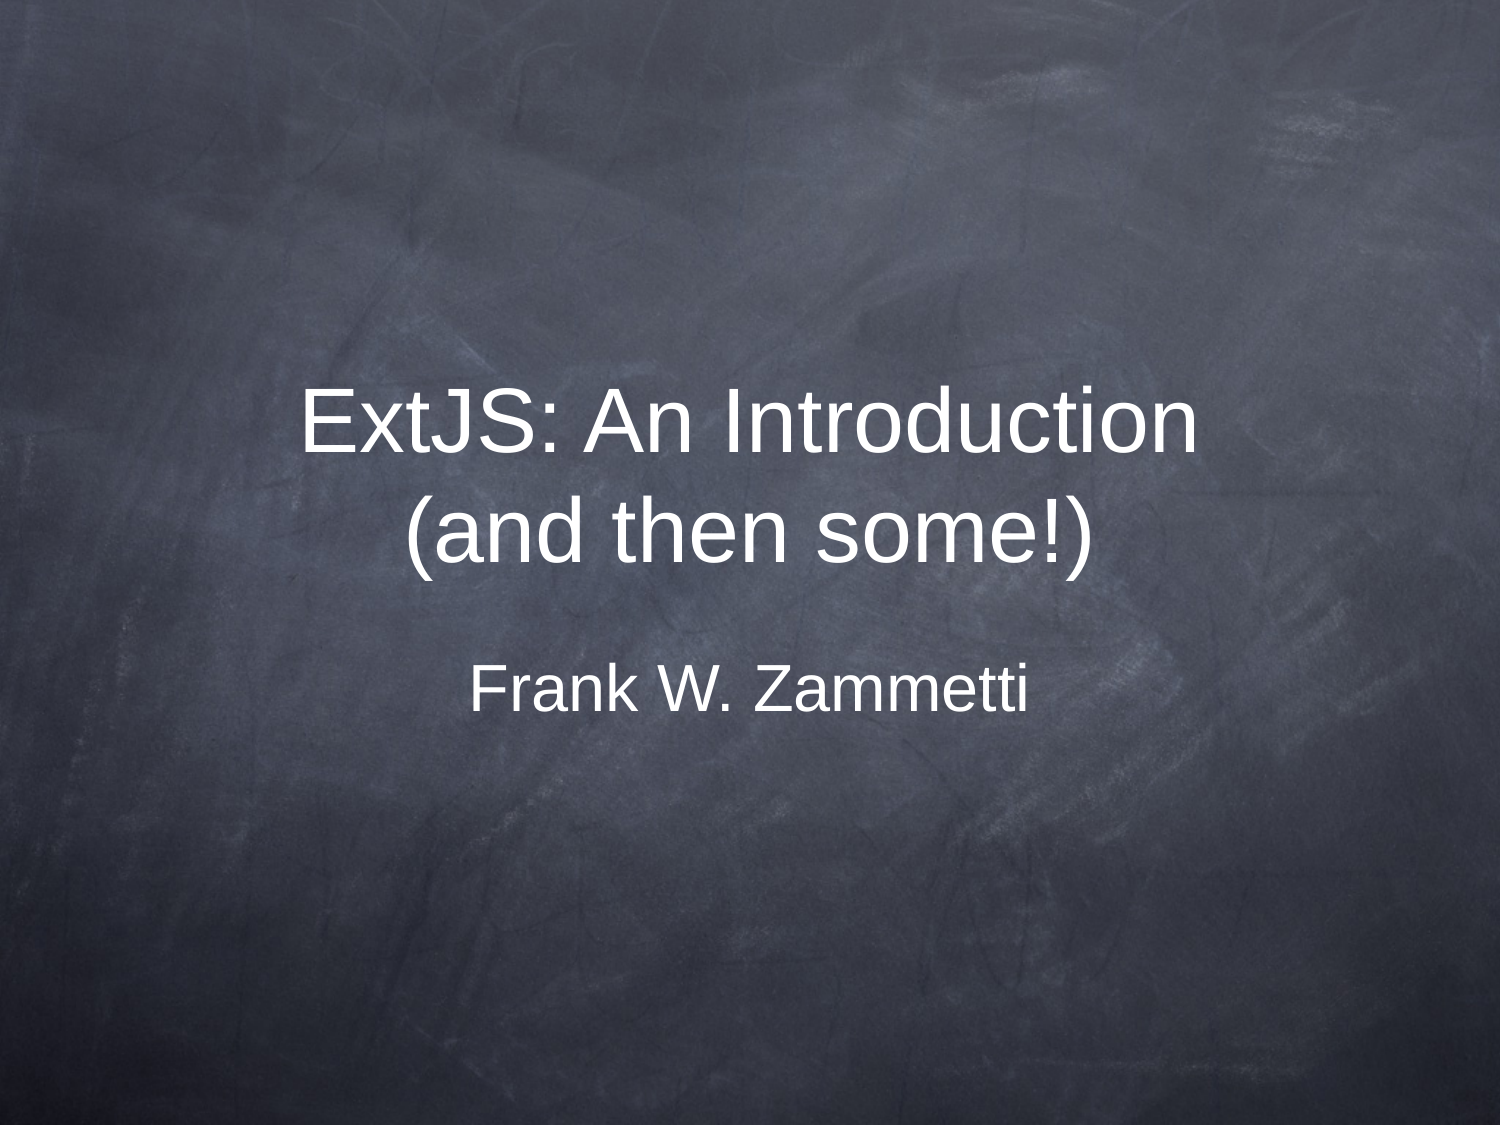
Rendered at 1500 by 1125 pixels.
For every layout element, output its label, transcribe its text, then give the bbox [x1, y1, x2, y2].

title ExtJS: An Introduction (and then some!) [112, 350, 1388, 592]
picture [0, 0, 1500, 1125]
subtitle Frank W. Zammetti [225, 637, 1275, 925]
